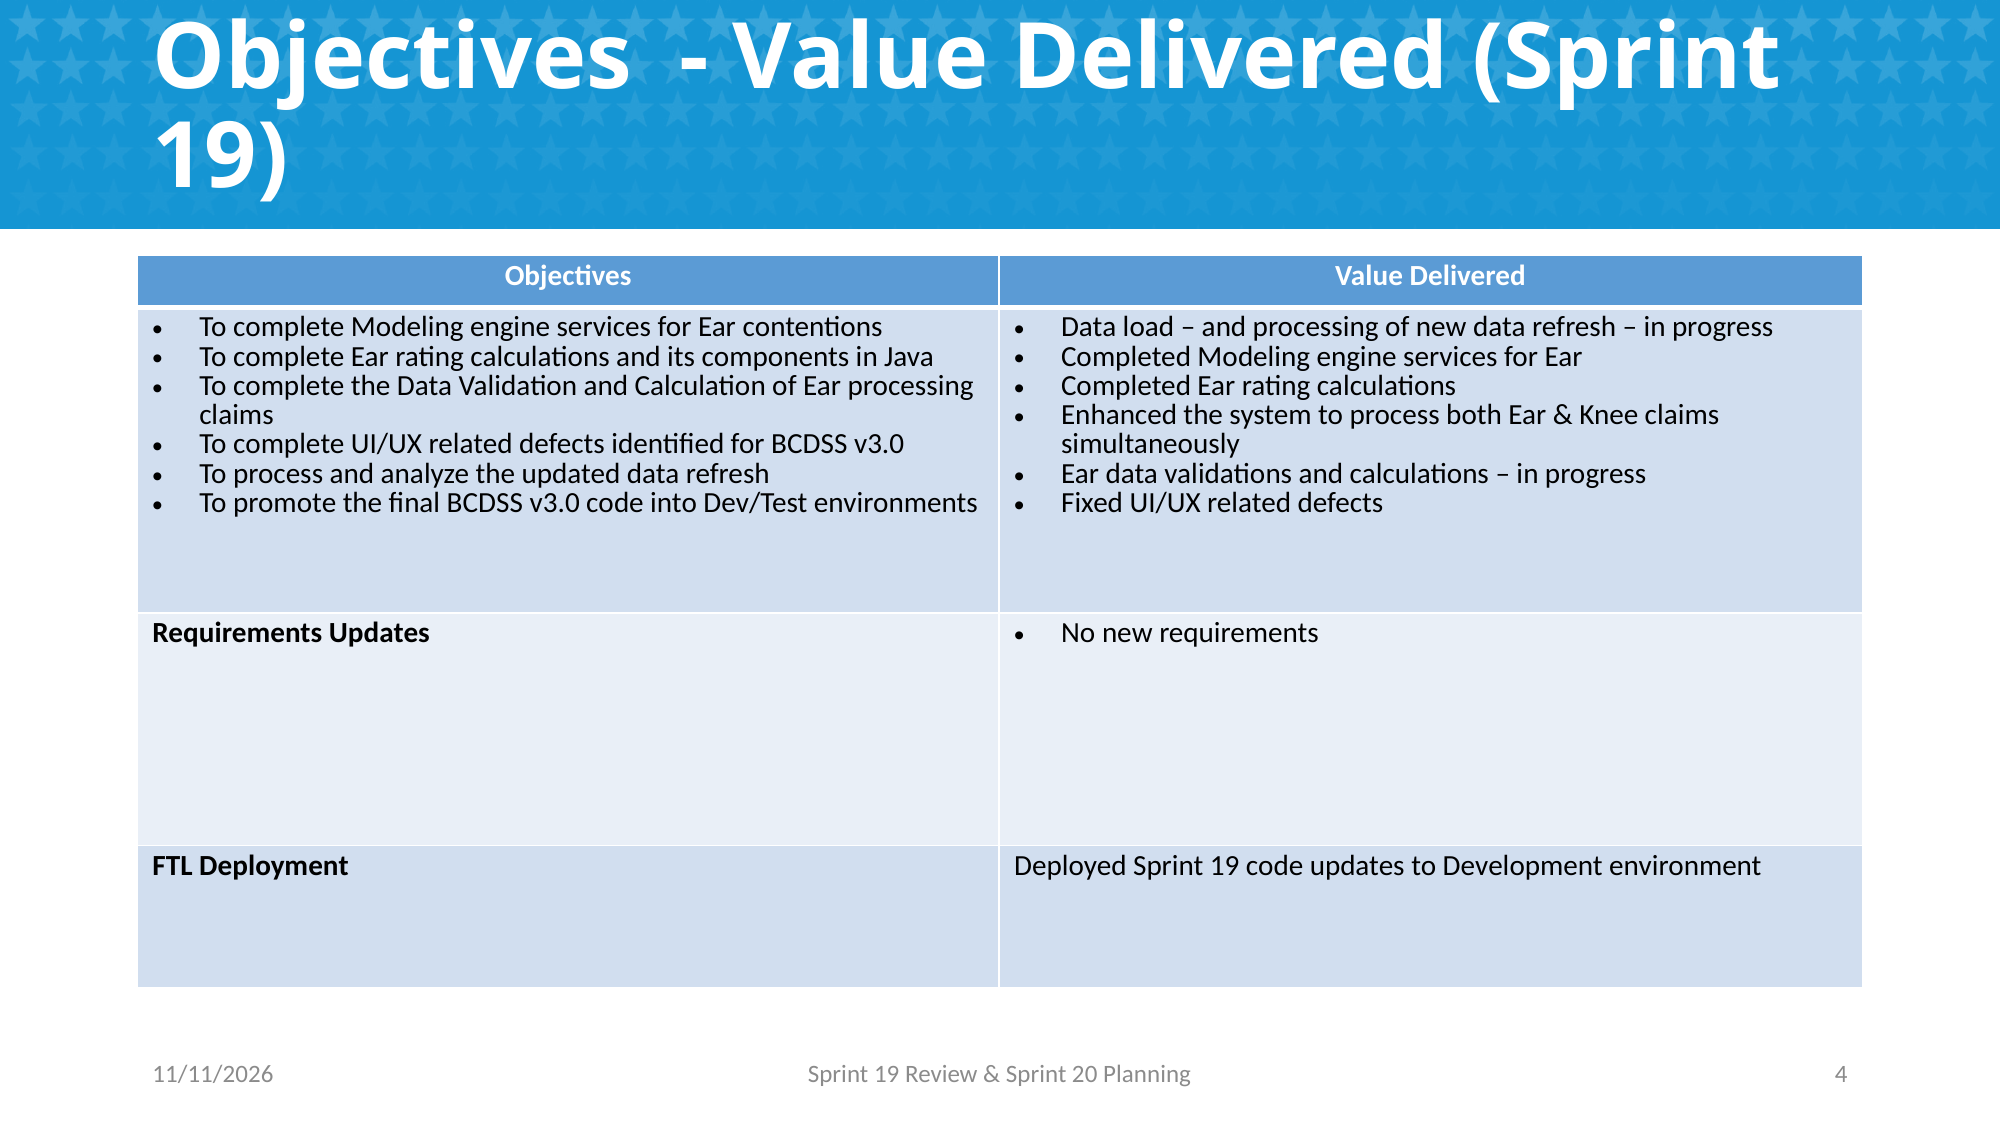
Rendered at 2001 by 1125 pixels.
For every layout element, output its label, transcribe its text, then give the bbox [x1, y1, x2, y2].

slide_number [137, 1042, 588, 1103]
table_cell To complete Modeling engine services for Ear contentions To complete Ear rating calculations and its components in Java To complete the Data Validation and Calculation of Ear processing claims To complete UI/UX related defects identified for BCDSS v3.0 To process and analyze the updated data refresh To promote the final BCDSS v3.0 code into Dev/Test environments [138, 310, 998, 612]
slide_number 4 [1412, 1042, 1863, 1103]
footer Sprint 19 Review & Sprint 20 Planning [662, 1042, 1338, 1103]
table_cell Data load – and processing of new data refresh – in progress Completed Modeling engine services for Ear Completed Ear rating calculations Enhanced the system to process both Ear & Knee claims simultaneously Ear data validations and calculations – in progress Fixed UI/UX related defects [1000, 310, 1862, 612]
table_header Value Delivered [1000, 256, 1862, 305]
picture [0, 0, 2000, 229]
title Objectives - Value Delivered (Sprint 19) [137, 0, 1863, 218]
table_cell Requirements Updates [138, 614, 998, 845]
table_cell No new requirements [1000, 614, 1862, 845]
table_cell FTL Deployment [138, 846, 998, 987]
table_header Objectives [138, 256, 998, 305]
table_cell Deployed Sprint 19 code updates to Development environment [1000, 846, 1862, 987]
